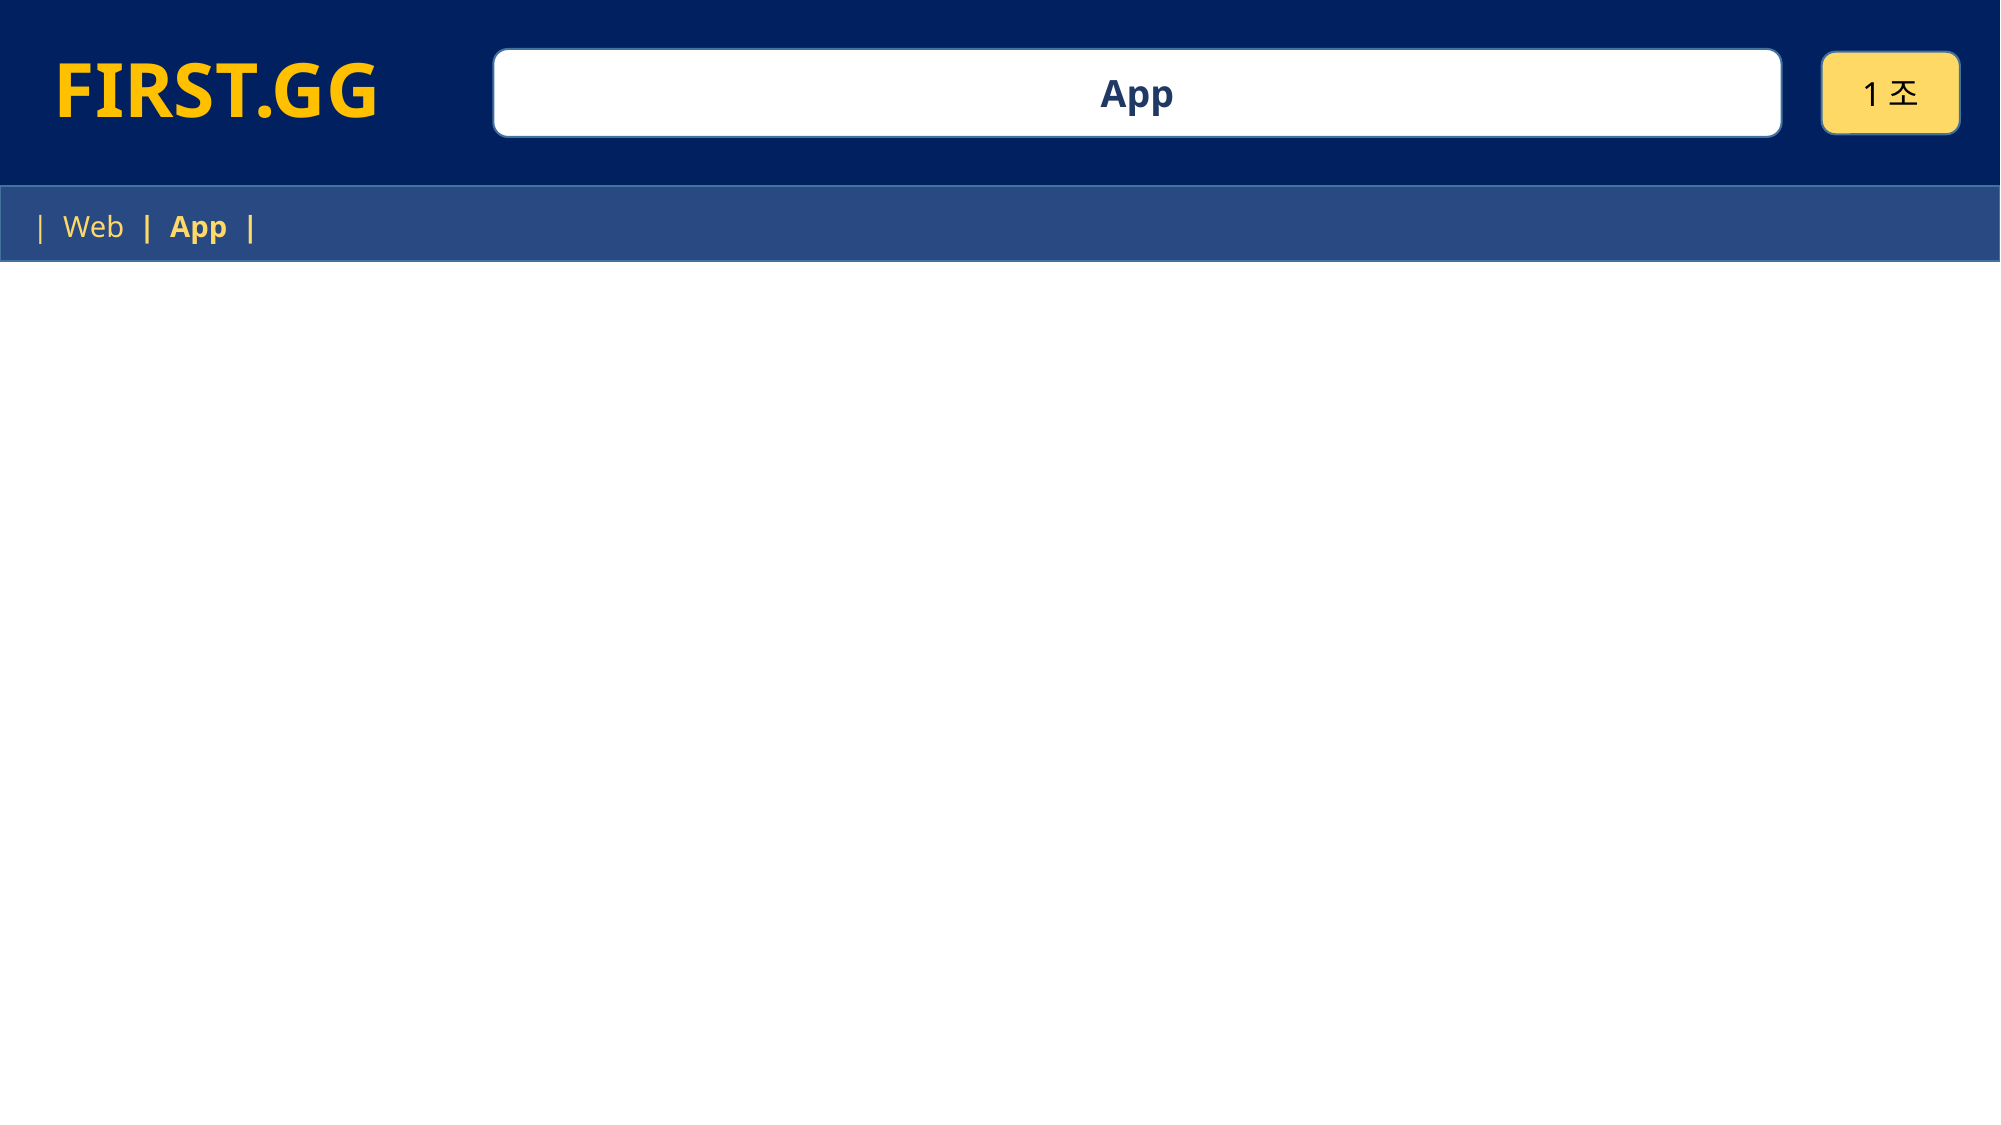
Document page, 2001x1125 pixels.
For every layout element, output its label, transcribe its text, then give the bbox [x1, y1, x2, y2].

text_box App [492, 47, 1783, 138]
text_box | Web | App | [0, 185, 2000, 262]
text_box 1조 [1820, 50, 1961, 136]
text_box FIRST.GG [0, 0, 2000, 185]
